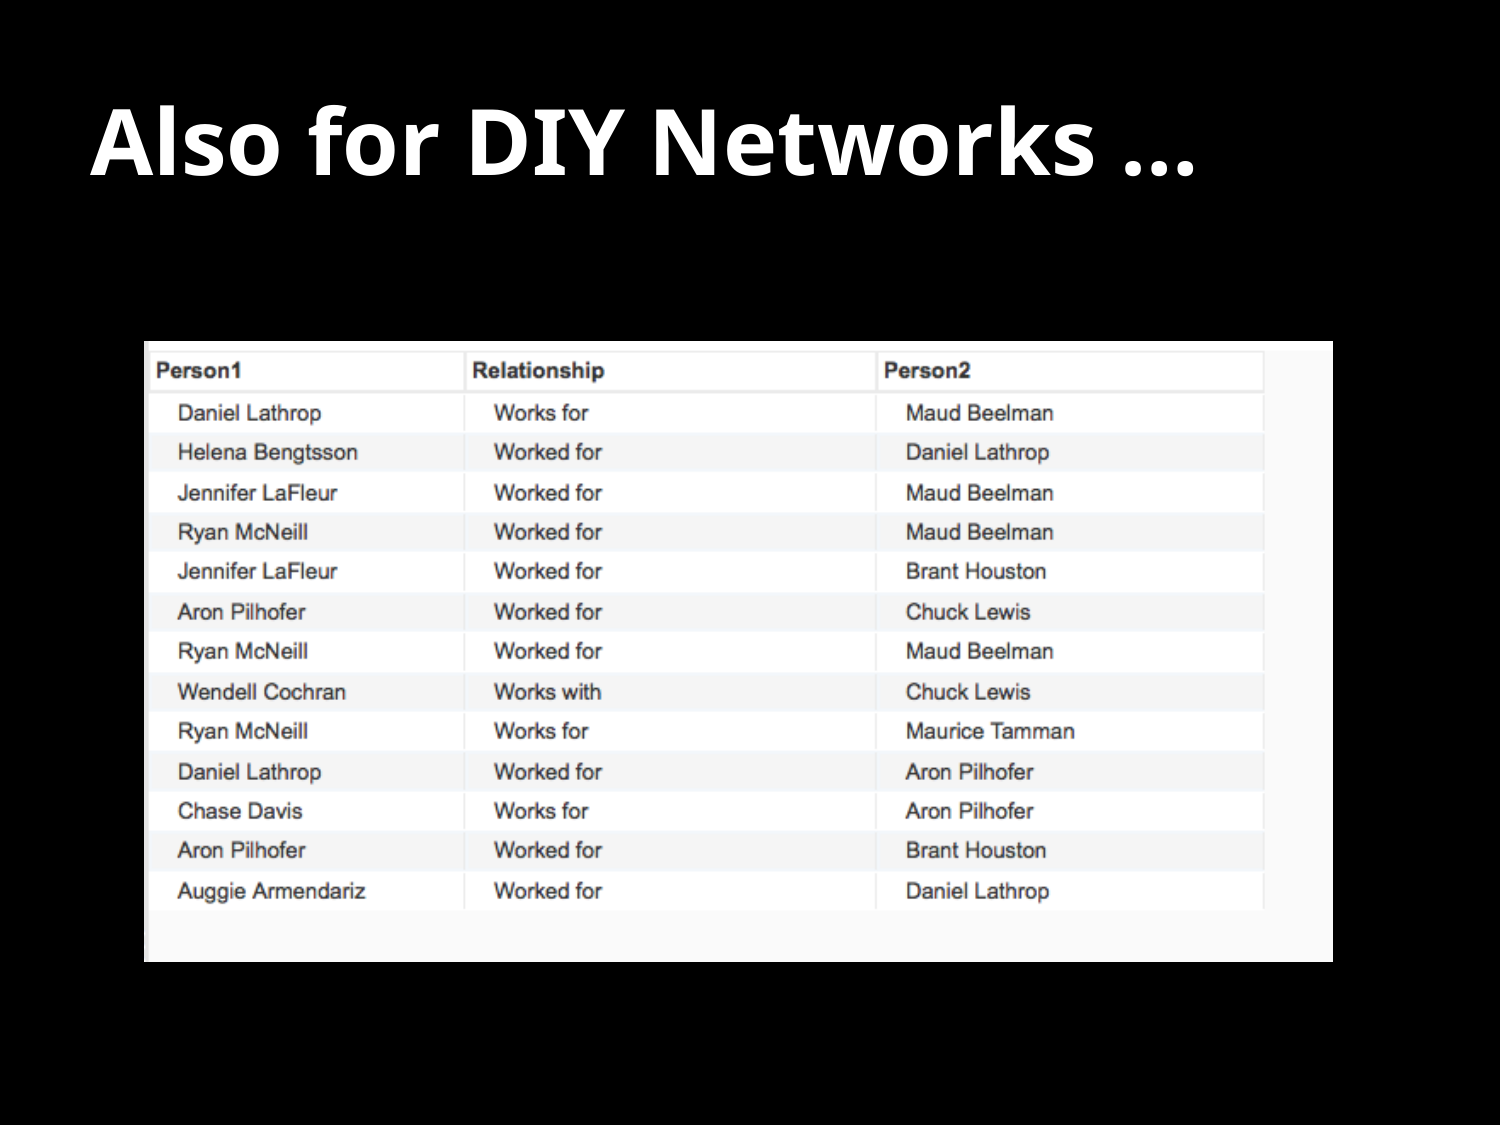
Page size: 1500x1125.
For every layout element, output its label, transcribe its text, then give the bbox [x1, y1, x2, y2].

title Also for DIY Networks … [74, 44, 1426, 233]
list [143, 324, 1333, 979]
